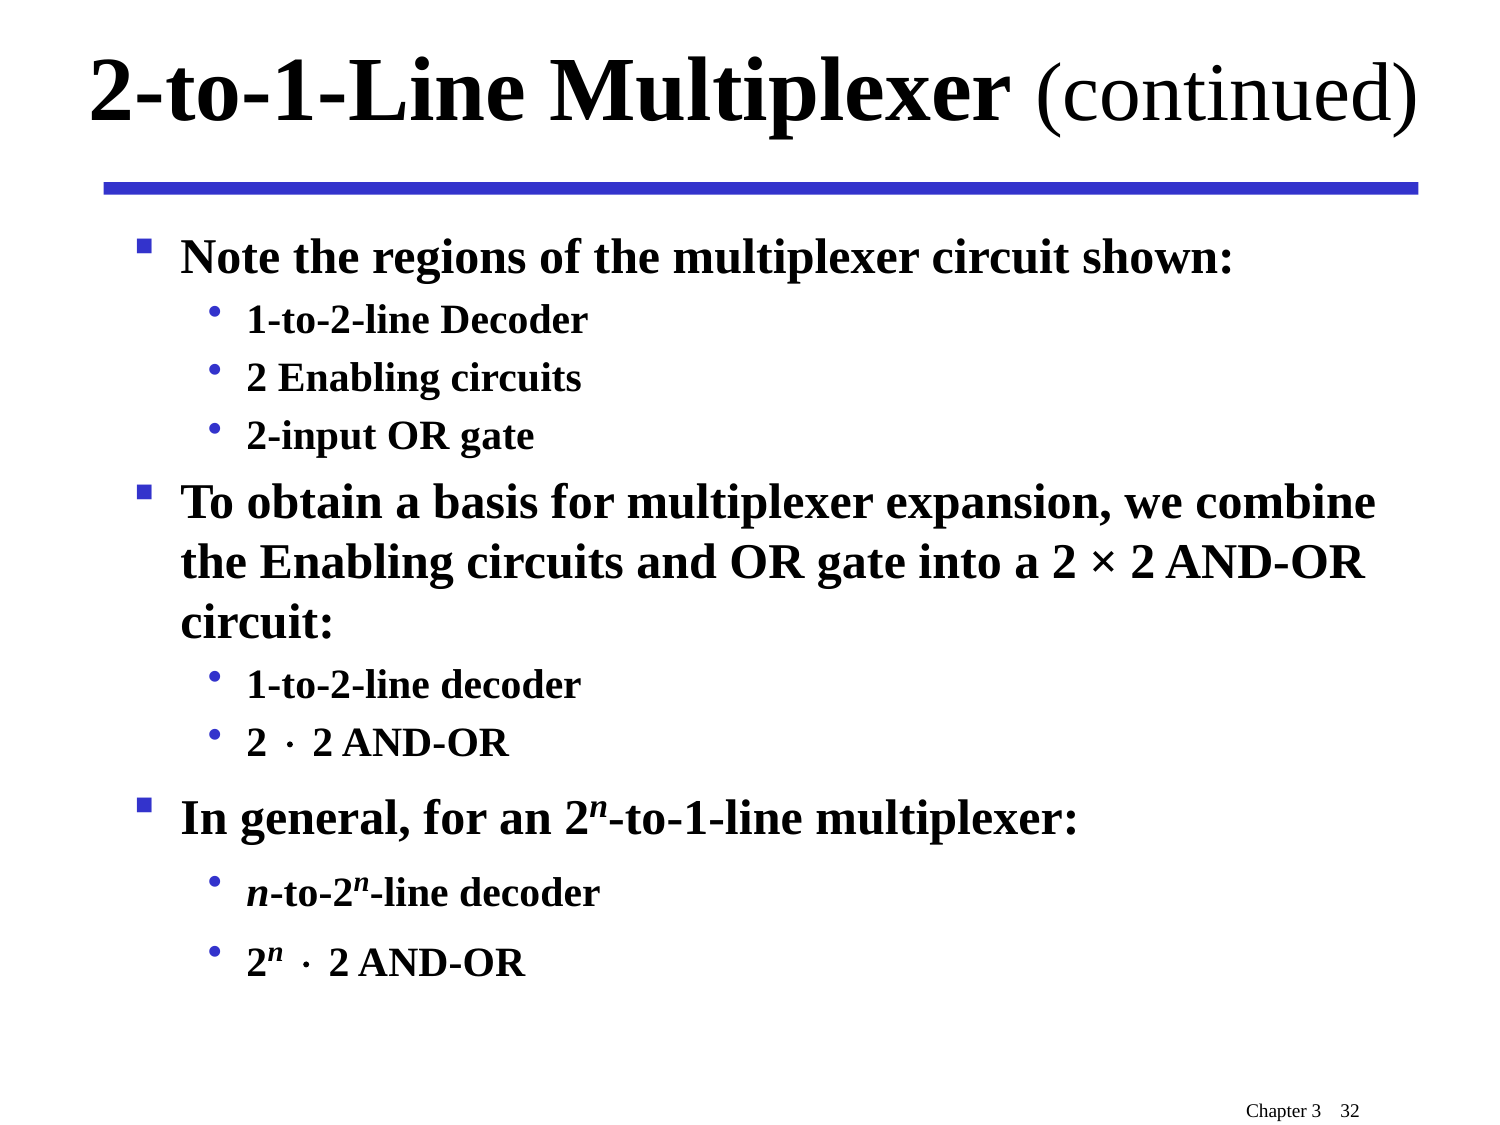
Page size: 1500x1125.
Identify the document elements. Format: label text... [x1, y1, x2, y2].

list Note the regions of the multiplexer circuit shown: 1-to-2-line Decoder 2 Enabling circuits 2-input OR gate To obtain a basis for multiplexer expansion, we combine the Enabling circuits and OR gate into a 2 × 2 AND-OR circuit: 1-to-2-line decoder 2 × 2 AND-OR In general, for an 2n-to-1-line multiplexer: n-to-2n-line decoder 2n × 2 AND-OR [117, 215, 1393, 1041]
slide_number Chapter 3 32 [1231, 1068, 1499, 1125]
title 2-to-1-Line Multiplexer (continued) [73, 0, 1445, 168]
